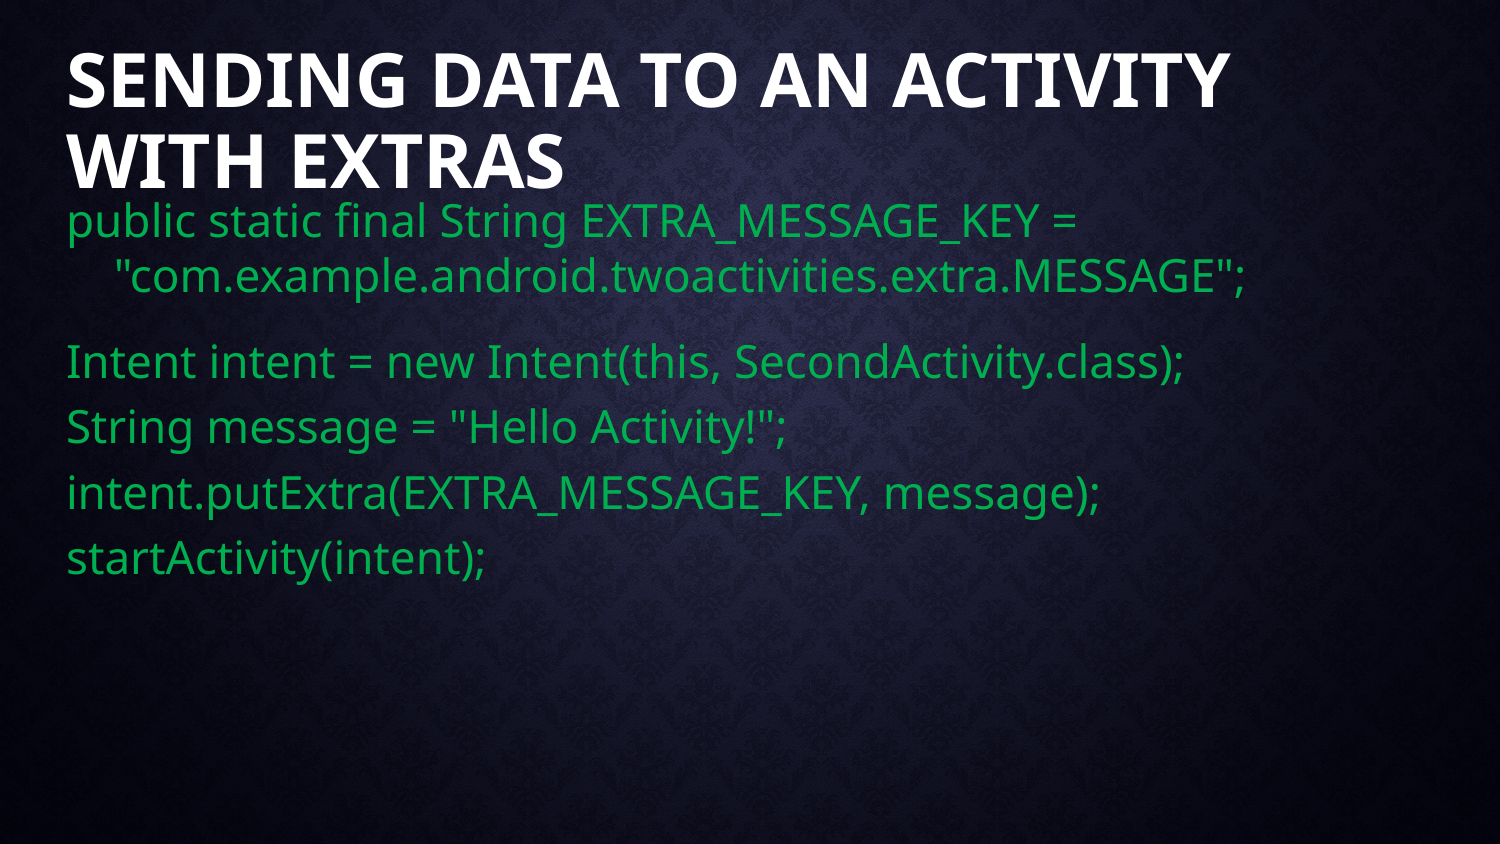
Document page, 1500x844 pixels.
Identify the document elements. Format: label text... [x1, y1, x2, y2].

title Sending data to an activity with extras [51, 28, 1449, 122]
text_box public static final String EXTRA_MESSAGE_KEY = "com.example.android.twoactivities.extra.MESSAGE"; Intent intent = new Intent(this, SecondActivity.class); String message = "Hello Activity!"; intent.putExtra(EXTRA_MESSAGE_KEY, message); startActivity(intent); [51, 176, 1449, 737]
